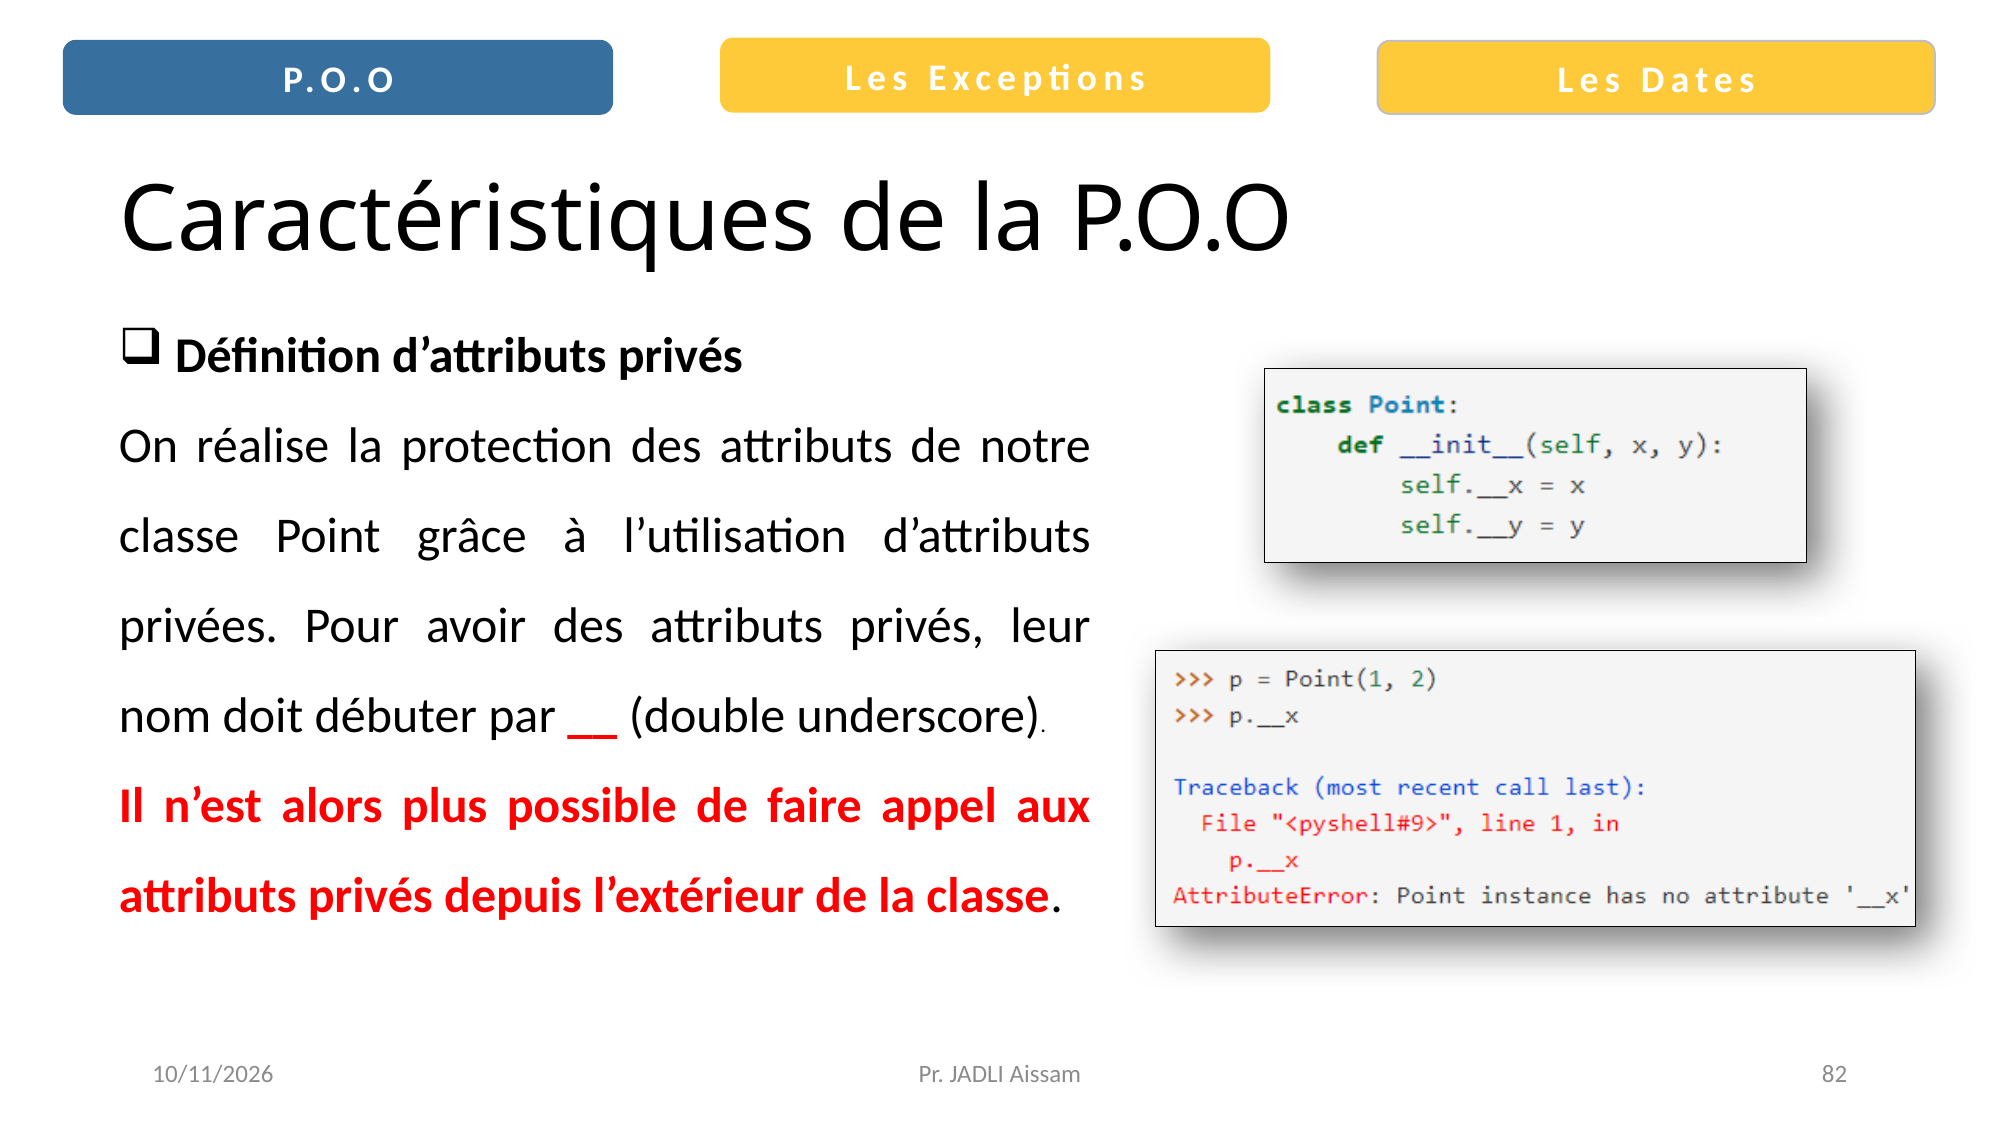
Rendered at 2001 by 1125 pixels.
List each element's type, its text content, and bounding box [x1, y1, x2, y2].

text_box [63, 38, 1935, 114]
title Caractéristiques de la P.O.O [104, 151, 1916, 291]
slide_number 82 [1412, 1042, 1863, 1103]
text_box Définition d’attributs privés On réalise la protection des attributs de notre classe Point grâce à l’utilisation d’attributs privées. Pour avoir des attributs privés, leur nom doit débuter par __ (double underscore). Il n’est alors plus possible de faire appel aux attributs privés depuis l’extérieur de la classe. [104, 284, 1107, 930]
footer Pr. JADLI Aissam [662, 1042, 1338, 1103]
picture [1155, 649, 1916, 927]
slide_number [137, 1042, 588, 1103]
picture [1264, 368, 1806, 563]
